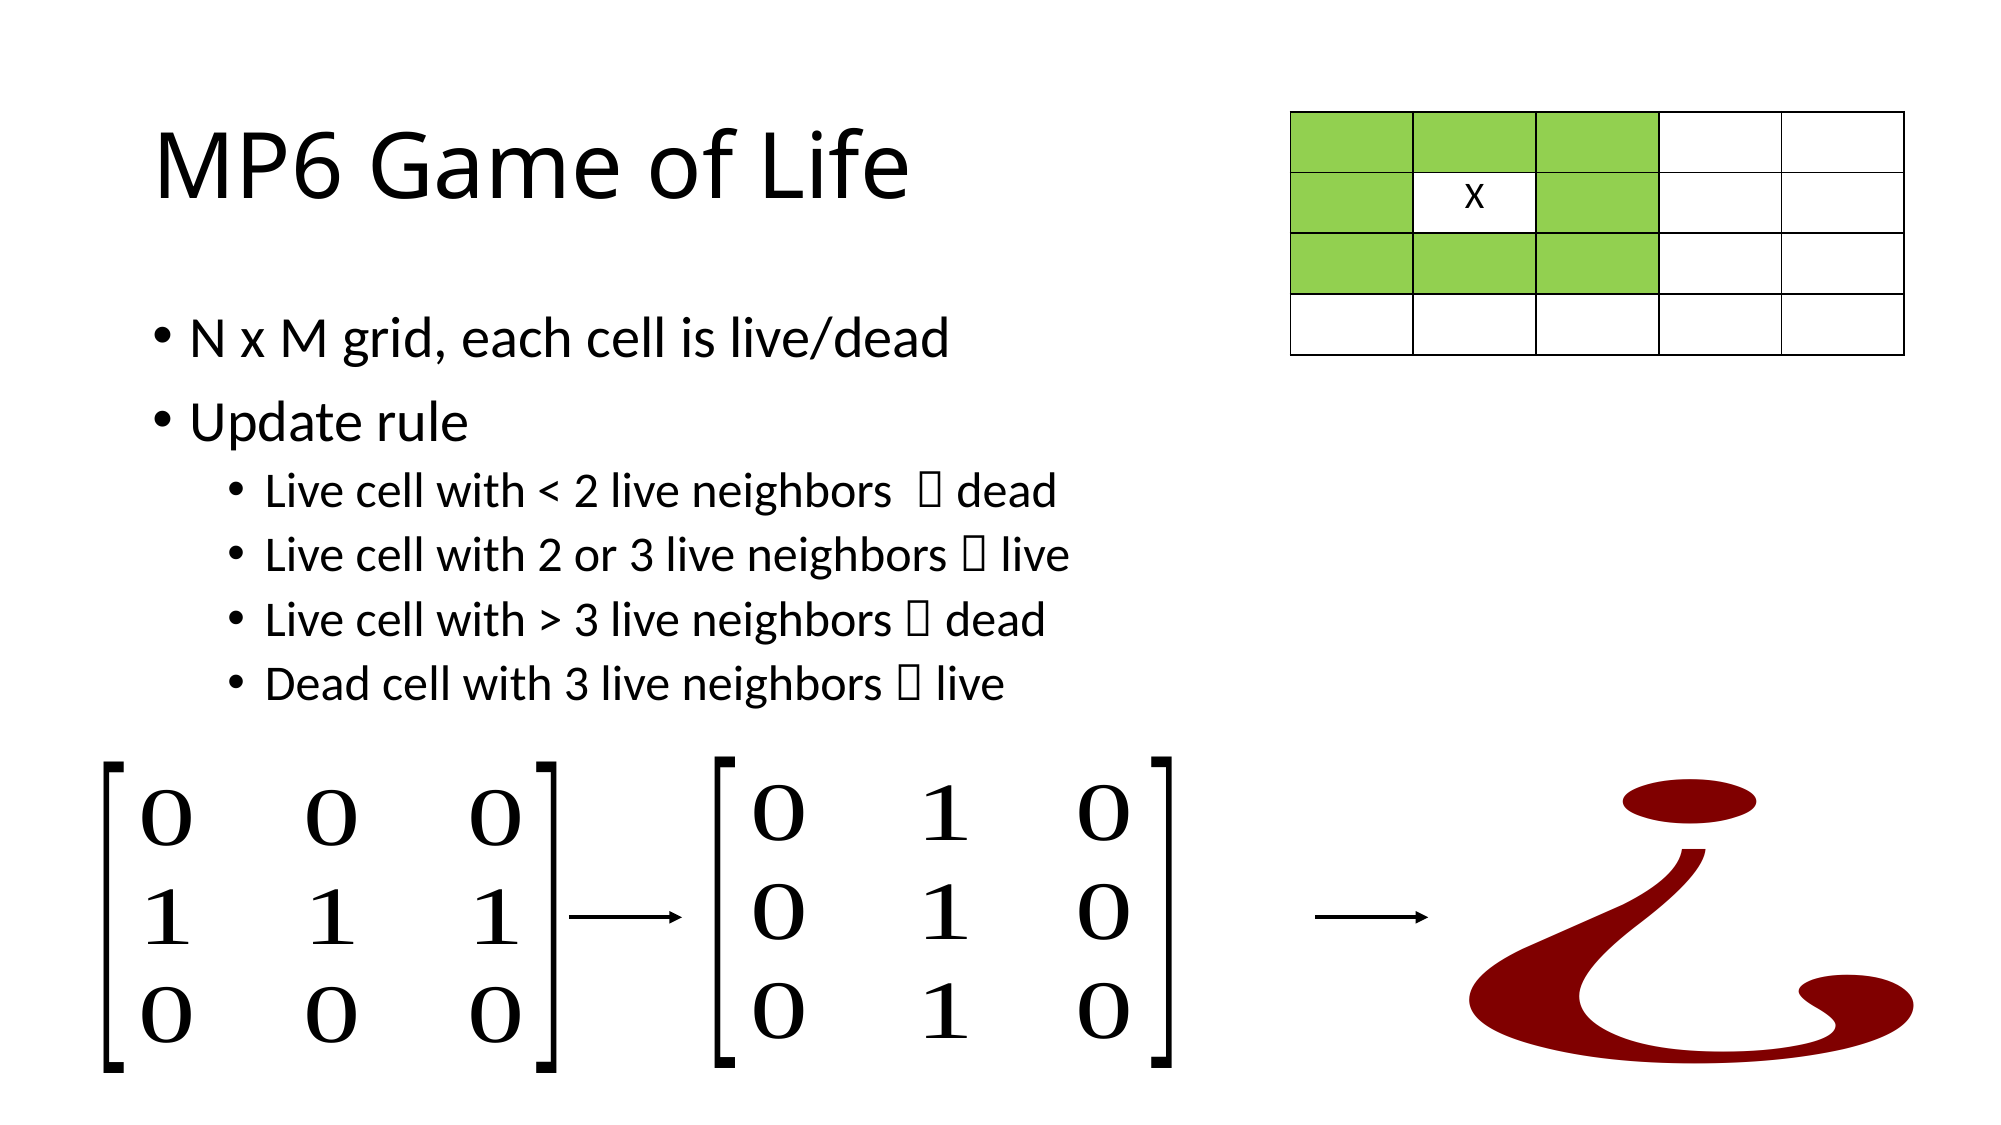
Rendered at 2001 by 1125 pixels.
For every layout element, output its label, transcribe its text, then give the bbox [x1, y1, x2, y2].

table_cell [1537, 234, 1658, 293]
table_cell [1537, 173, 1658, 232]
table_cell [1782, 295, 1903, 354]
list N x M grid, each cell is live/dead Update rule Live cell with < 2 live neighbors  dead Live cell with 2 or 3 live neighbors  live Live cell with > 3 live neighbors  dead Dead cell with 3 live neighbors  live [137, 299, 1863, 735]
title MP6 Game of Life [137, 59, 1863, 278]
table_cell [1660, 295, 1781, 354]
table_cell [1414, 234, 1535, 293]
table_cell [1660, 234, 1781, 293]
table_cell [1414, 295, 1535, 354]
table_cell [1782, 234, 1903, 293]
table_header [1414, 113, 1535, 172]
table_header [1291, 113, 1412, 172]
table_cell [1291, 173, 1412, 232]
table_cell [1782, 173, 1903, 232]
table_header [1537, 113, 1658, 172]
table_cell [1537, 295, 1658, 354]
table_header [1782, 113, 1903, 172]
table_cell [1291, 295, 1412, 354]
table_header [1660, 113, 1781, 172]
table_cell X [1414, 173, 1535, 232]
table_cell [1291, 234, 1412, 293]
table_cell [1660, 173, 1781, 232]
